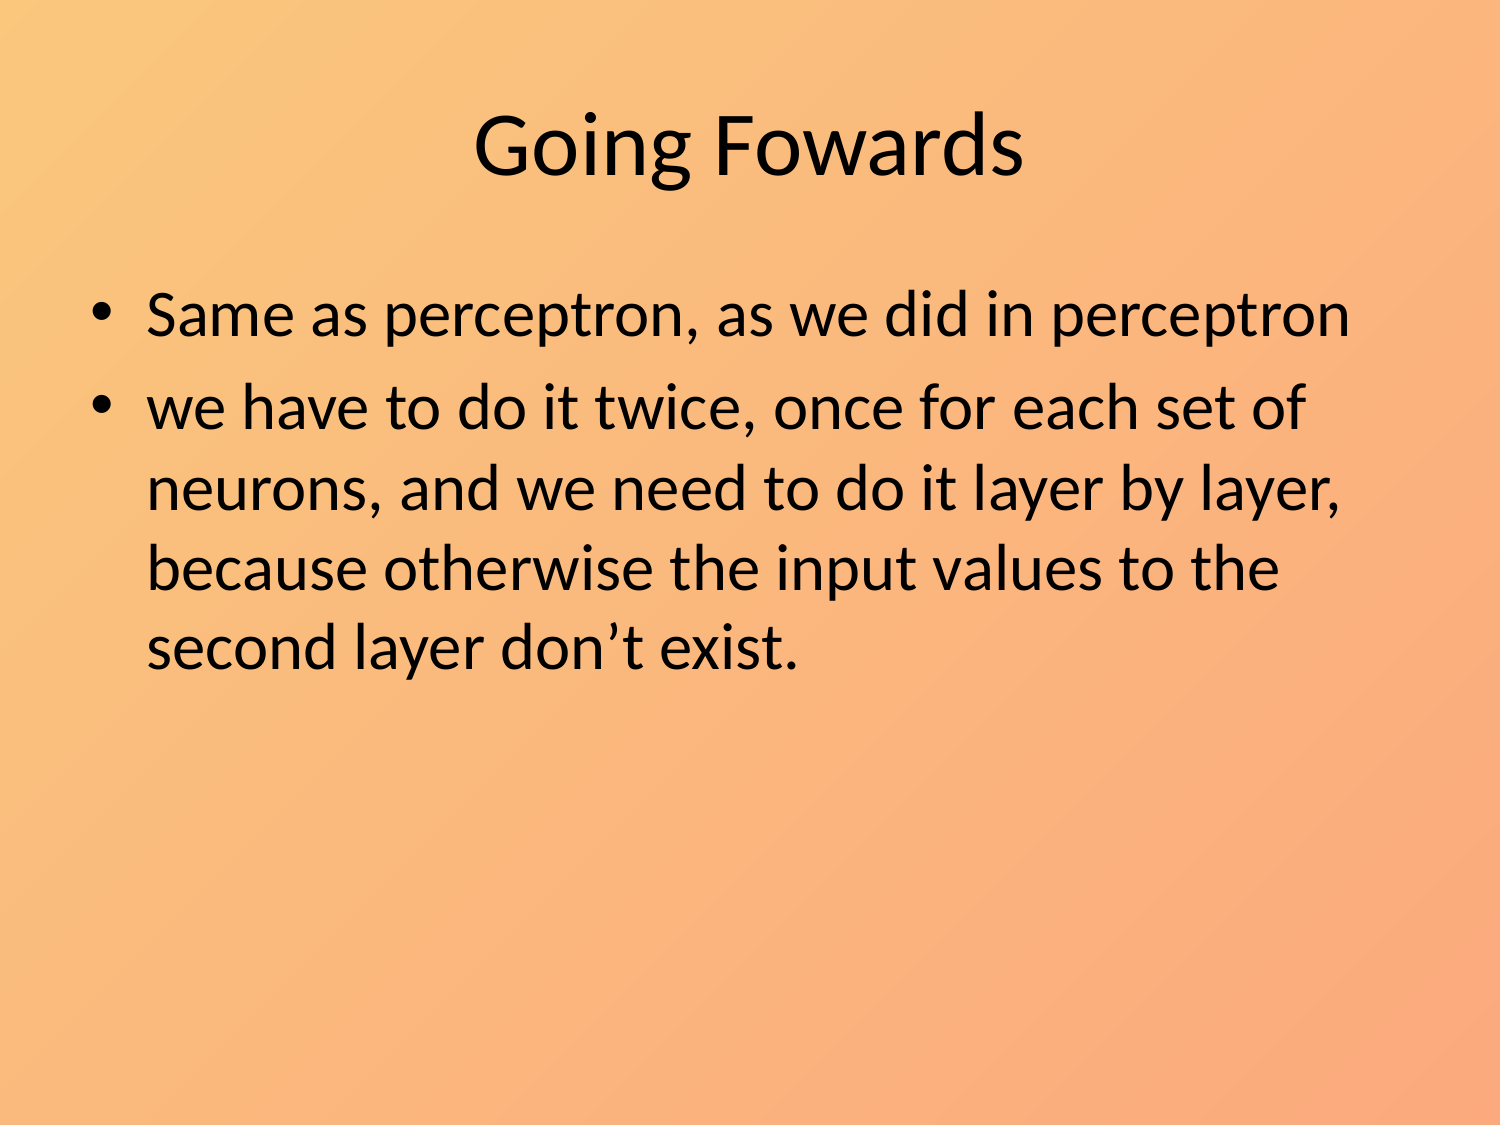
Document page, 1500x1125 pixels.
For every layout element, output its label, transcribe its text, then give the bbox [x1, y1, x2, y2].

title Going Fowards [75, 45, 1425, 233]
list Same as perceptron, as we did in perceptron we have to do it twice, once for each set of neurons, and we need to do it layer by layer, because otherwise the input values to the second layer don’t exist. [75, 262, 1450, 1050]
